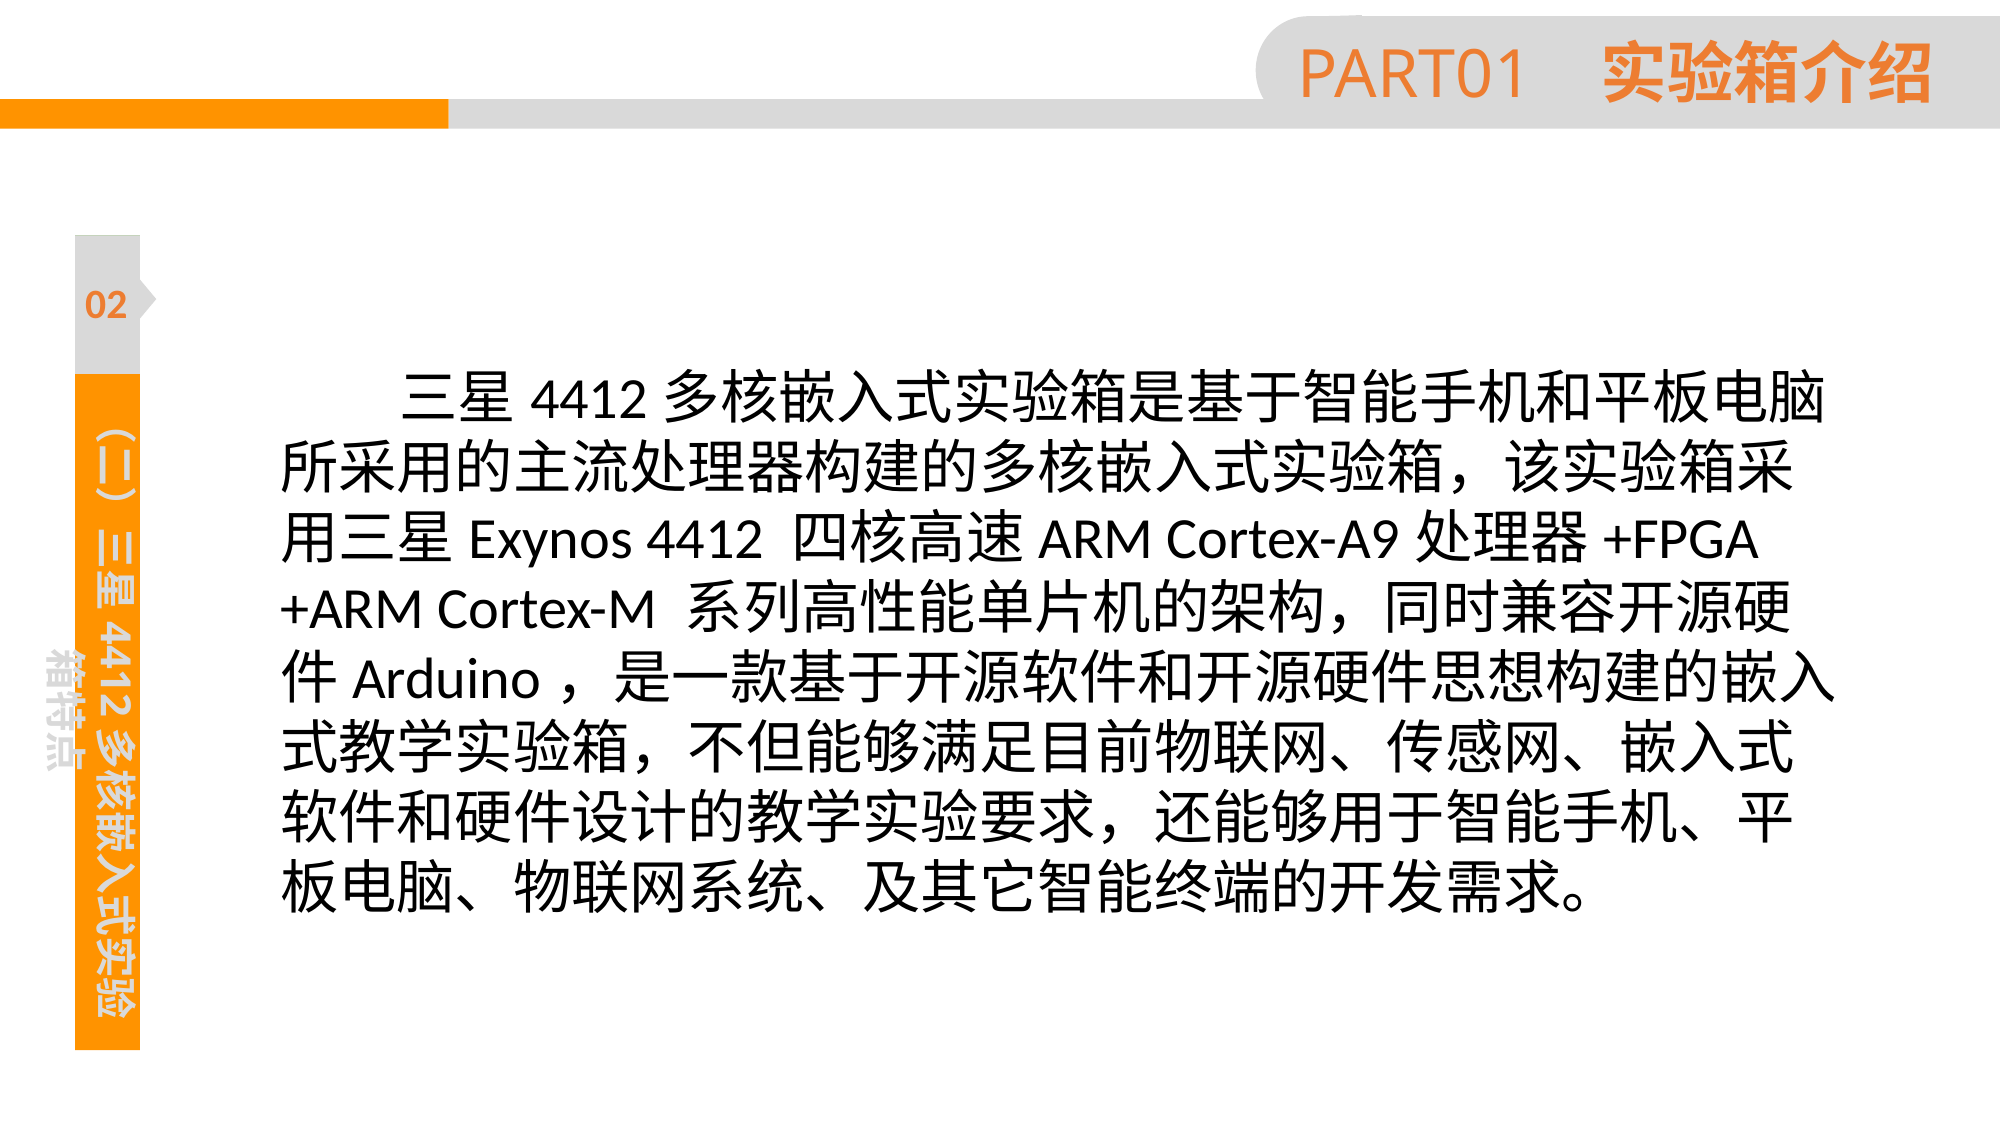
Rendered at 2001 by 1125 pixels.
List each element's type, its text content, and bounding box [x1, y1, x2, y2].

text_box PART01 实验箱介绍 [1235, 23, 1997, 119]
text_box 三星4412多核嵌入式实验箱是基于智能手机和平板电脑所采用的主流处理器构建的多核嵌入式实验箱，该实验箱采用三星Exynos 4412 四核高速ARM Cortex-A9处理器+FPGA +ARM Cortex-M 系列高性能单片机的架构，同时兼容开源硬件Arduino，是一款基于开源软件和开源硬件思想构建的嵌入式教学实验箱，不但能够满足目前物联网、传感网、嵌入式软件和硬件设计的教学实验要求，还能够用于智能手机、平板电脑、物联网系统、及其它智能终端的开发需求。 [263, 352, 1853, 1000]
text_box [16, 269, 150, 1049]
